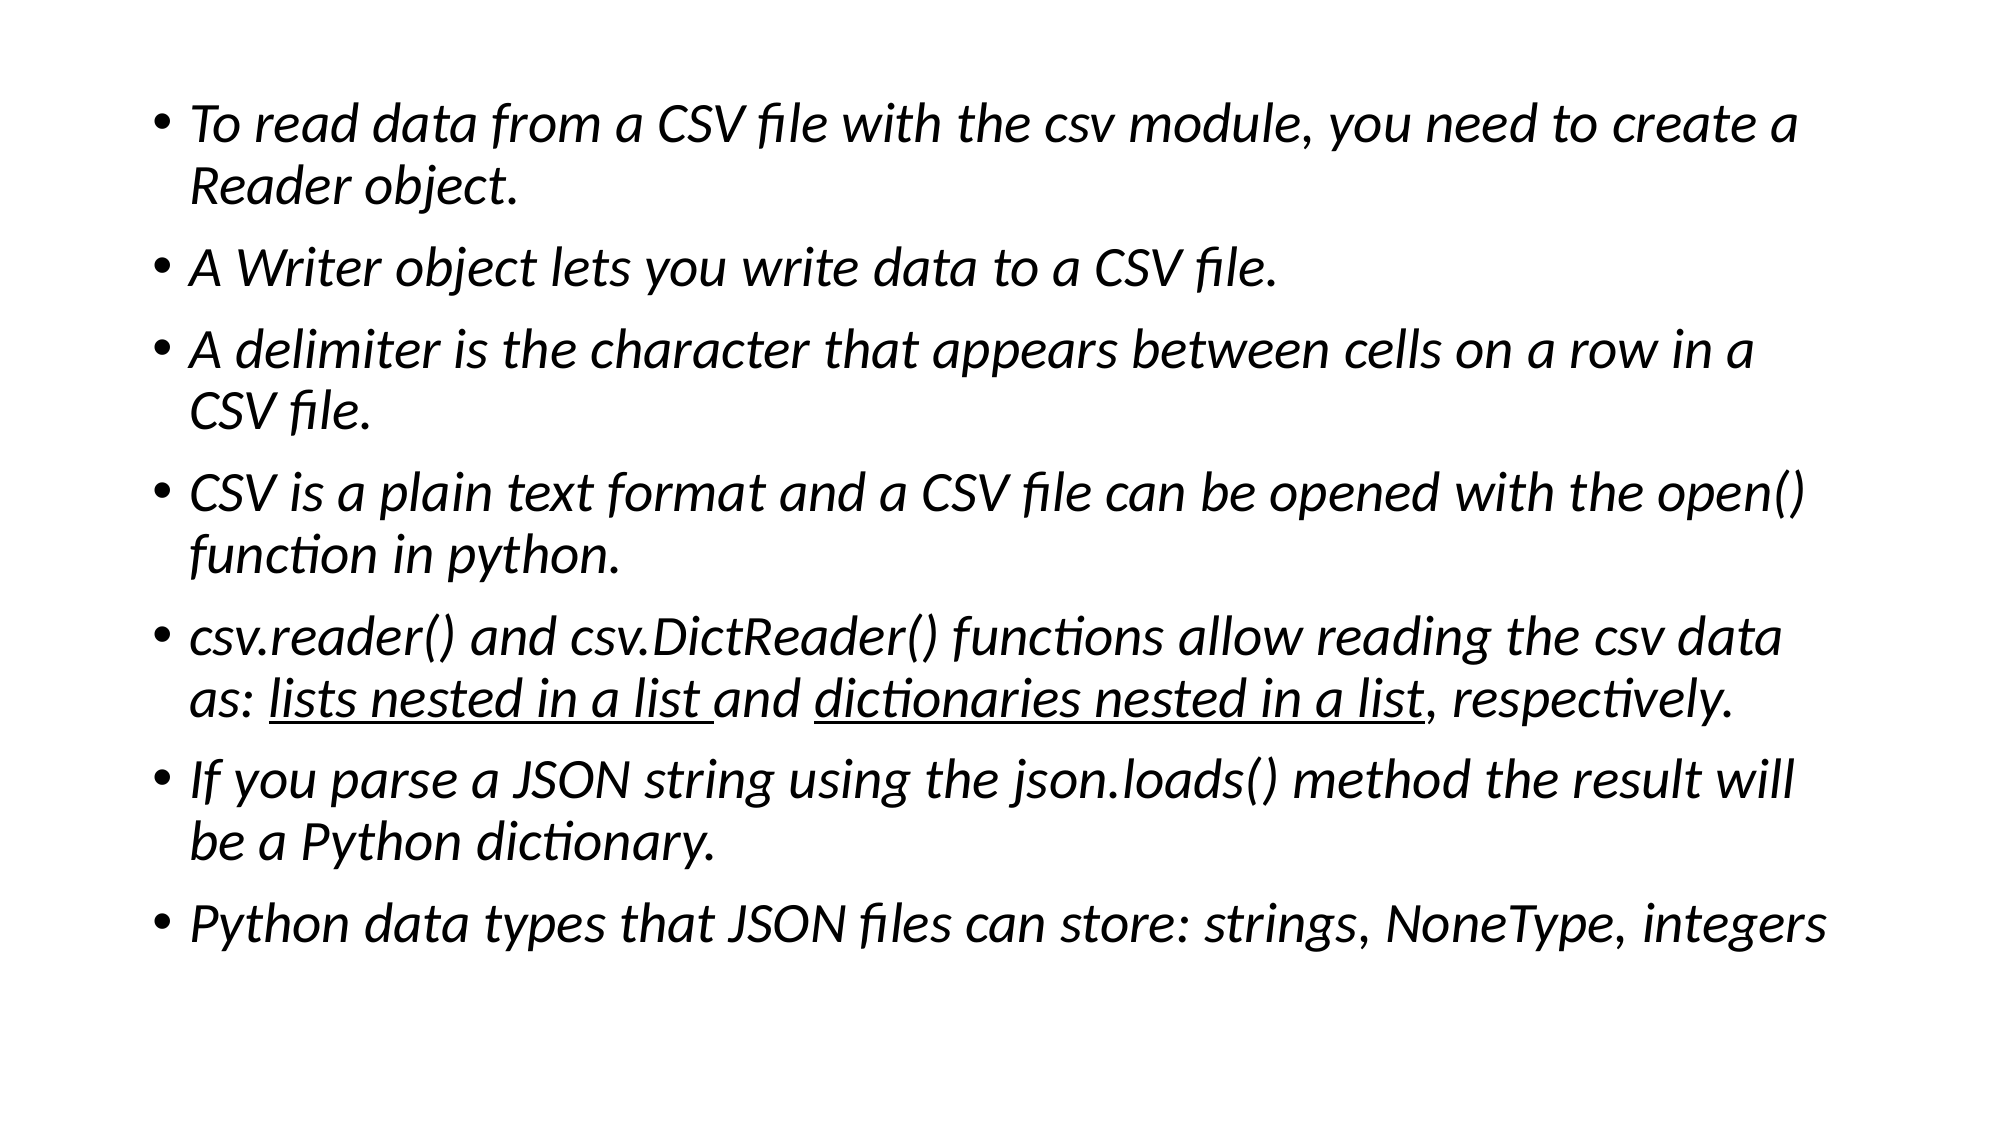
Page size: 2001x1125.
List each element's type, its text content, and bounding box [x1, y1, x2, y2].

list To read data from a CSV file with the csv module, you need to create a Reader object. A Writer object lets you write data to a CSV file. A delimiter is the character that appears between cells on a row in a CSV file. CSV is a plain text format and a CSV file can be opened with the open() function in python. csv.reader() and csv.DictReader() functions allow reading the csv data as: lists nested in a list and dictionaries nested in a list, respectively. If you parse a JSON string using the json.loads() method the result will be a Python dictionary. Python data types that JSON files can store: strings, NoneType, integers [137, 85, 1863, 1014]
